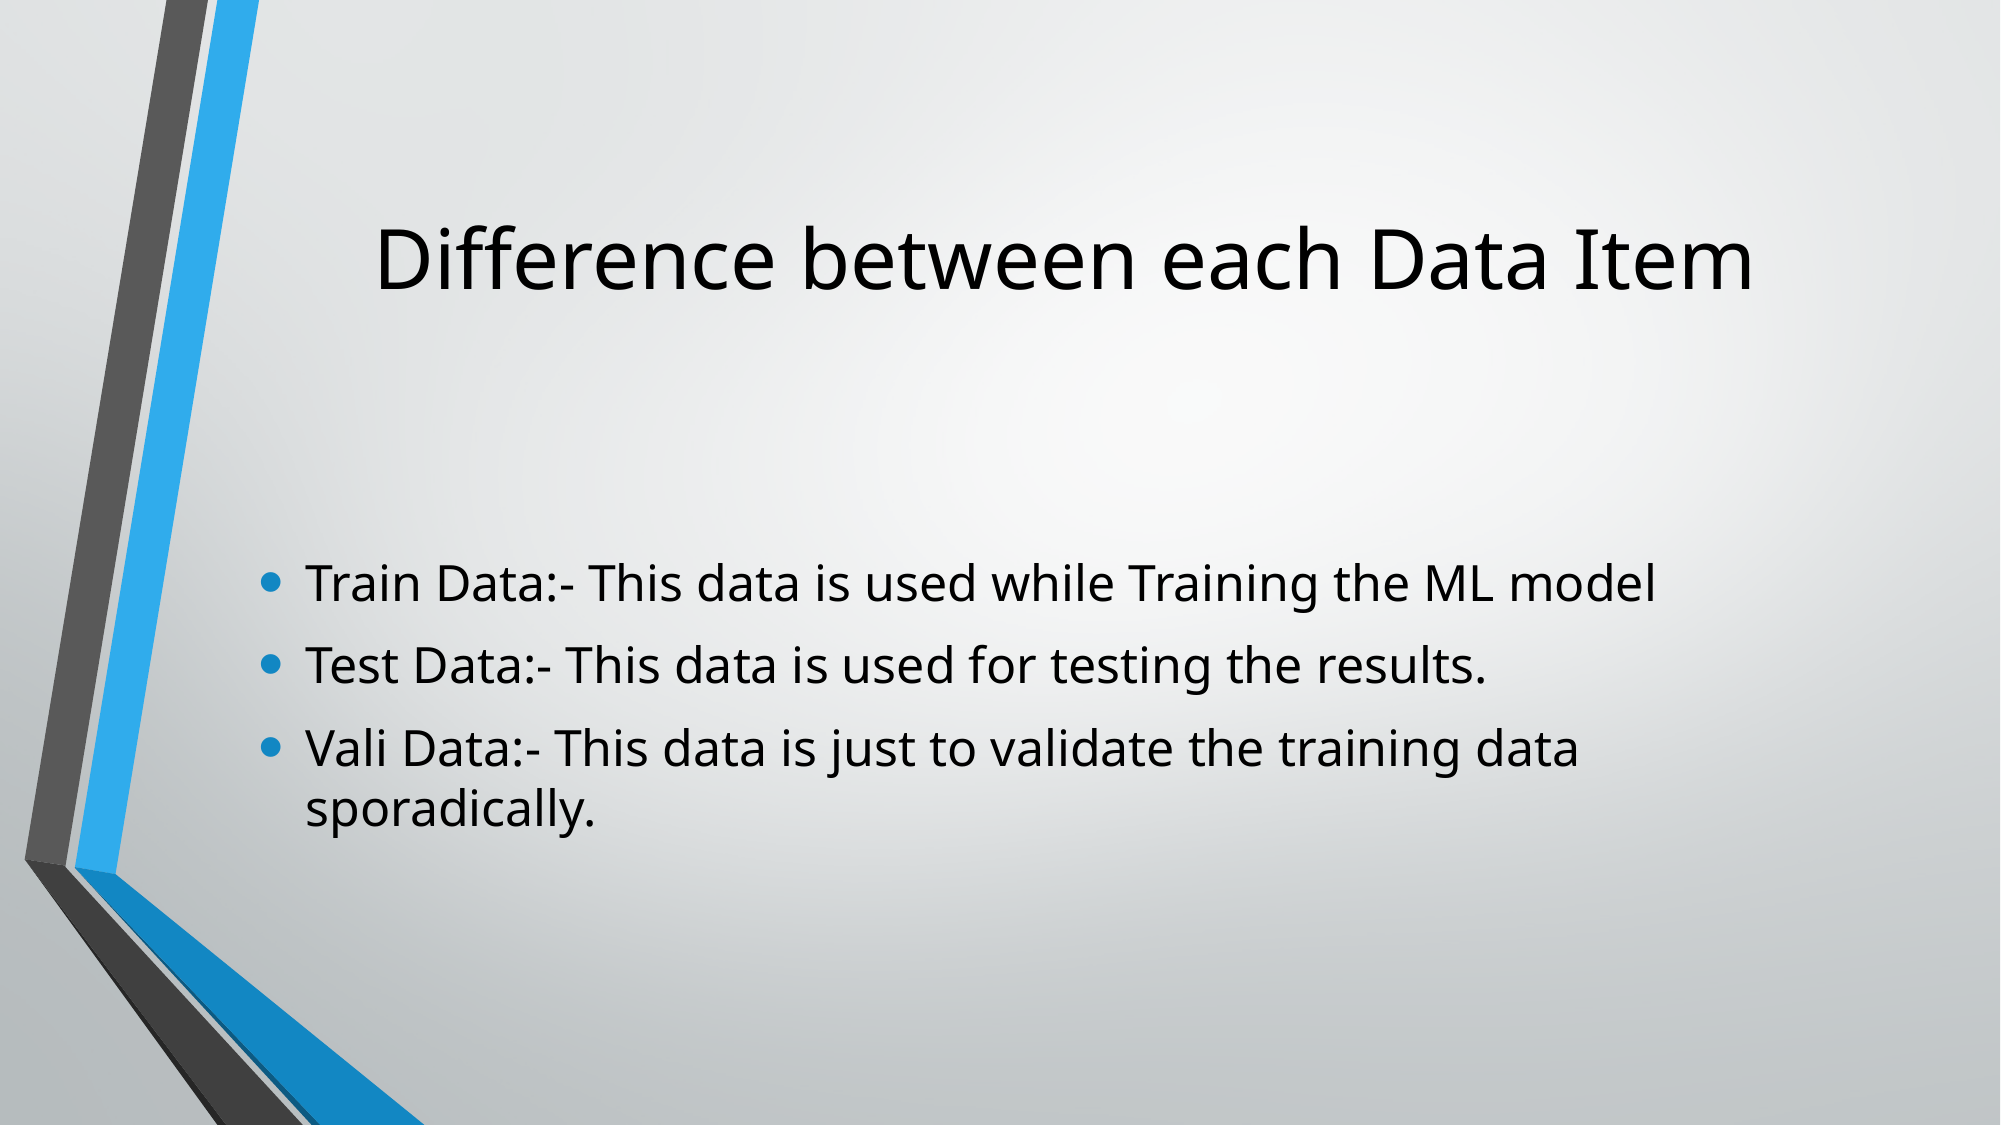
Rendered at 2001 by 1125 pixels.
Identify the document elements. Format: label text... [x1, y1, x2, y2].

list Train Data:- This data is used while Training the ML model Test Data:- This data is used for testing the results. Vali Data:- This data is just to validate the training data sporadically. [243, 437, 1887, 950]
title Difference between each Data Item [243, 112, 1887, 400]
